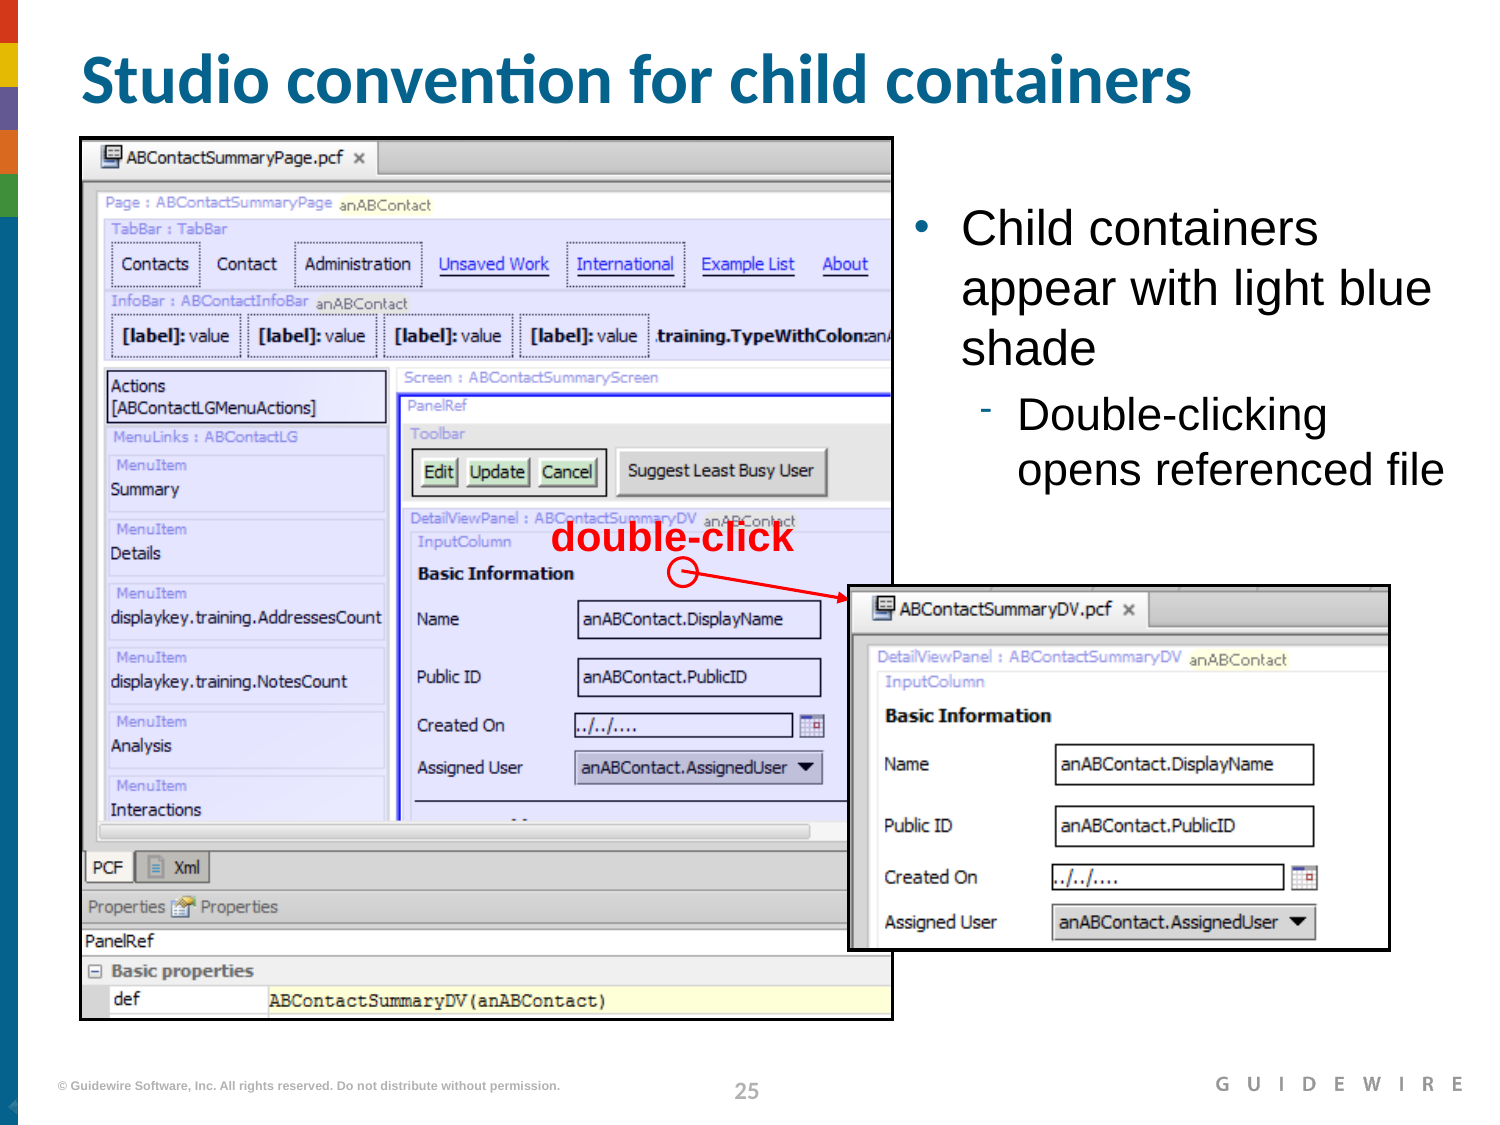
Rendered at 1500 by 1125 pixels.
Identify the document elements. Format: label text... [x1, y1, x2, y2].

picture [10, 1101, 18, 1111]
list Child containers appear with light blue shade Double-clicking opens referenced file [914, 195, 1450, 588]
picture [0, 0, 18, 216]
picture [81, 139, 1388, 1019]
title Studio convention for child containers [81, 19, 1446, 142]
picture [1215, 1073, 1480, 1096]
